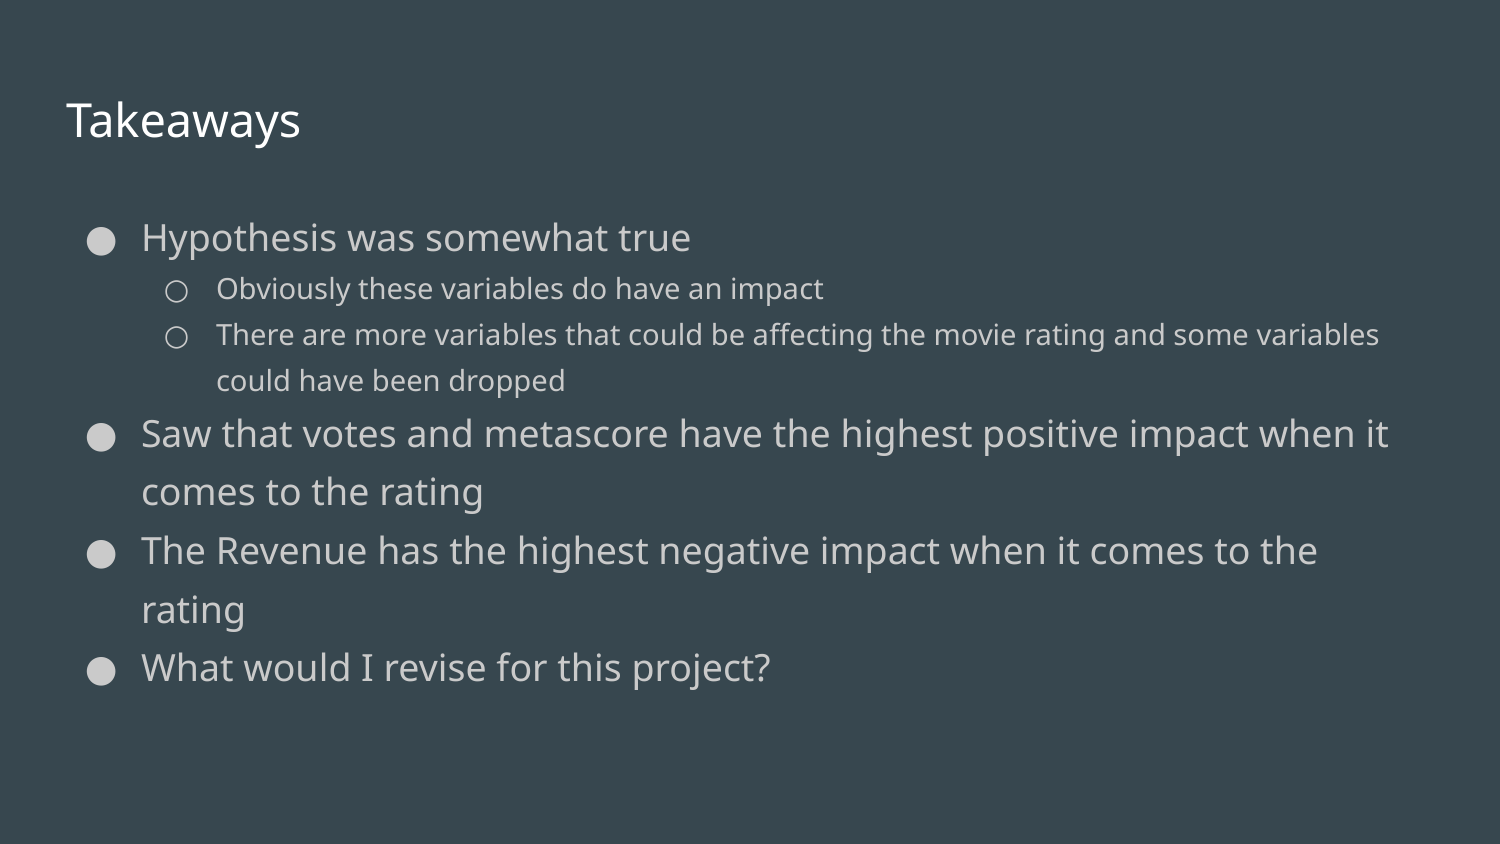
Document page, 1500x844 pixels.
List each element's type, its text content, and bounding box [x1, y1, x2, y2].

title Takeaways [51, 72, 1449, 167]
list Hypothesis was somewhat true Obviously these variables do have an impact There are more variables that could be affecting the movie rating and some variables could have been dropped Saw that votes and metascore have the highest positive impact when it comes to the rating The Revenue has the highest negative impact when it comes to the rating What would I revise for this project? [51, 189, 1449, 750]
